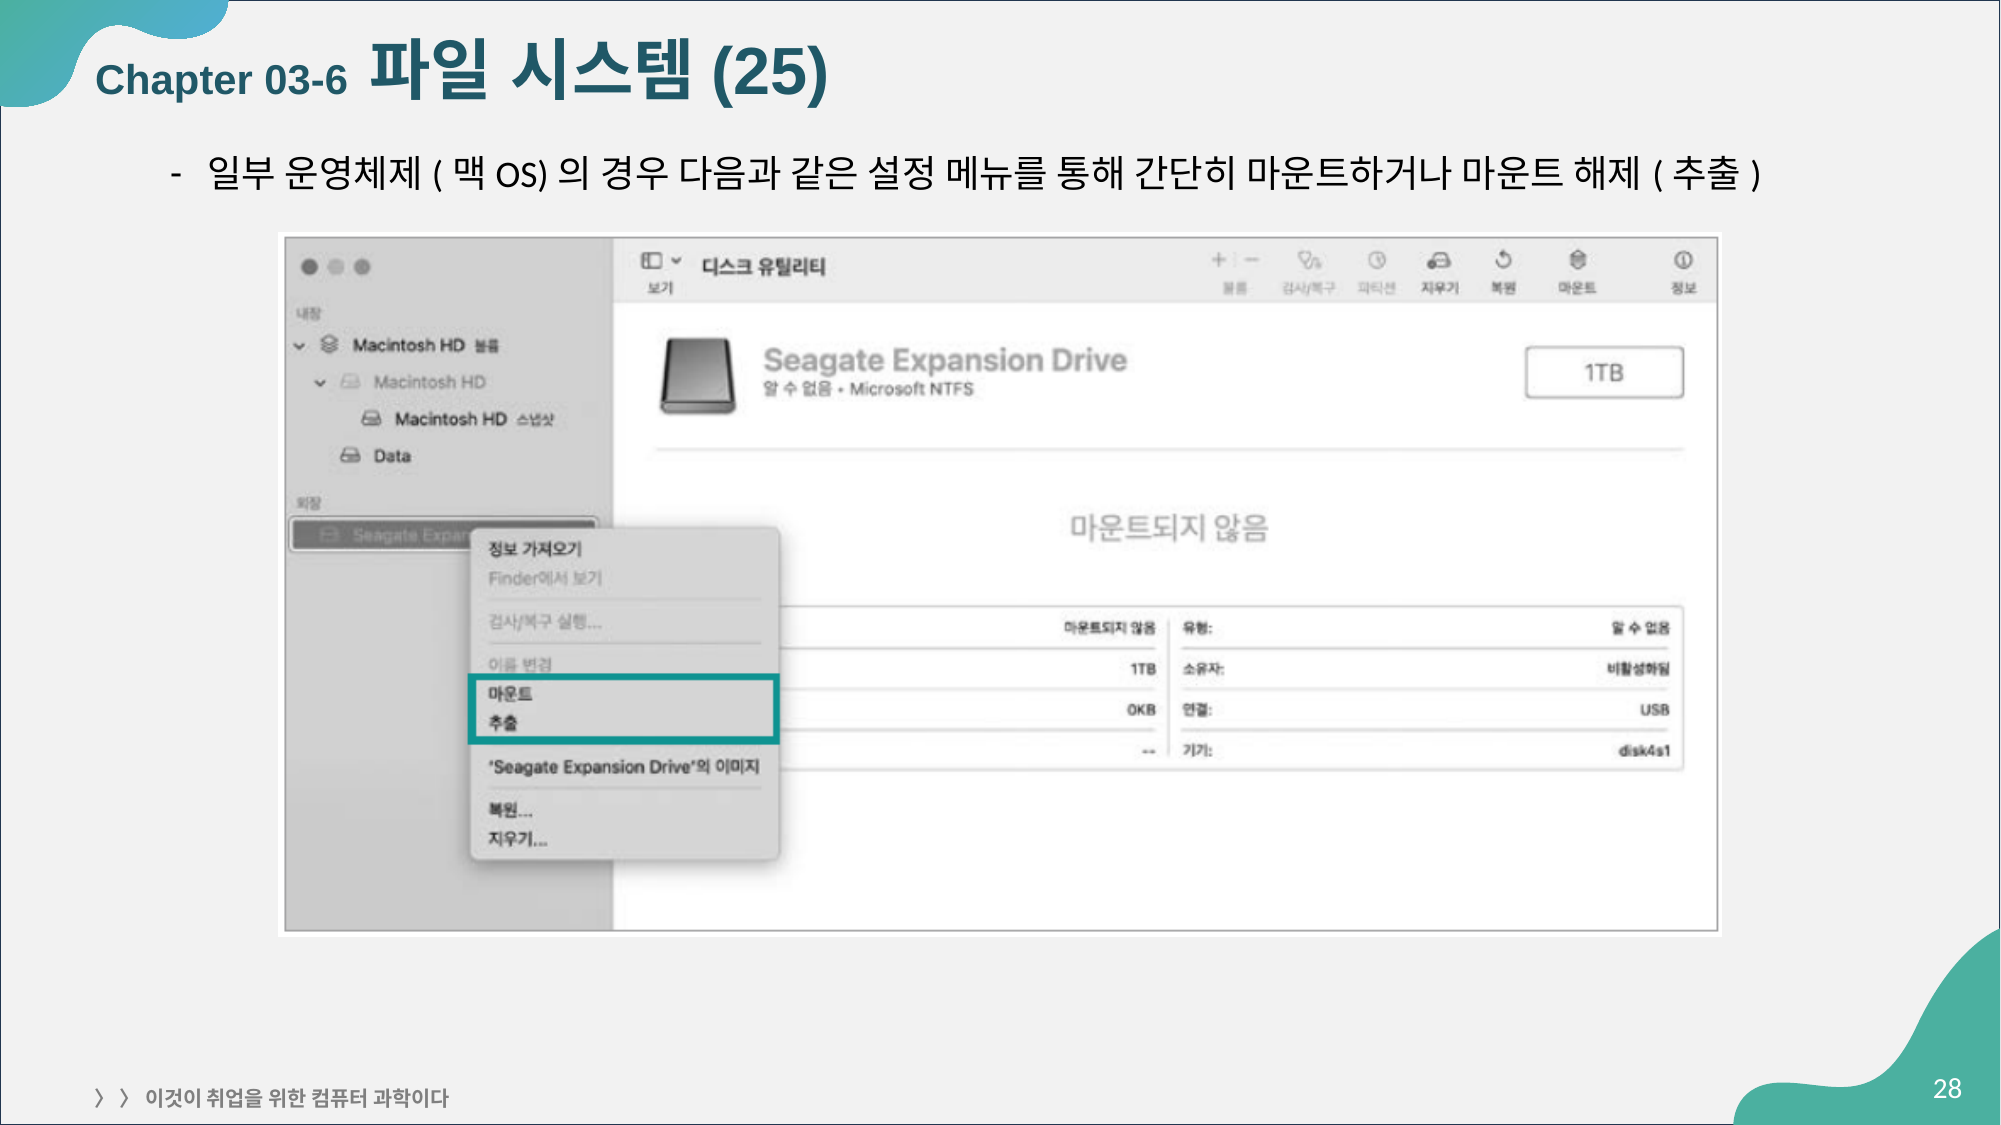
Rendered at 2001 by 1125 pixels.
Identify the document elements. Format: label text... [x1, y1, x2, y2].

picture [277, 231, 1723, 937]
title Chapter 03-6 파일 시스템(25) [79, 17, 1931, 128]
list 일부 운영체제(맥OS)의 경우 다음과 같은 설정 메뉴를 통해 간단히 마운트하거나 마운트 해제(추출) [79, 133, 1931, 1035]
slide_number ‹#› [1917, 1061, 1984, 1122]
footer 〉 〉 이것이 취업을 위한 컴퓨터 과학이다 [79, 1078, 755, 1114]
